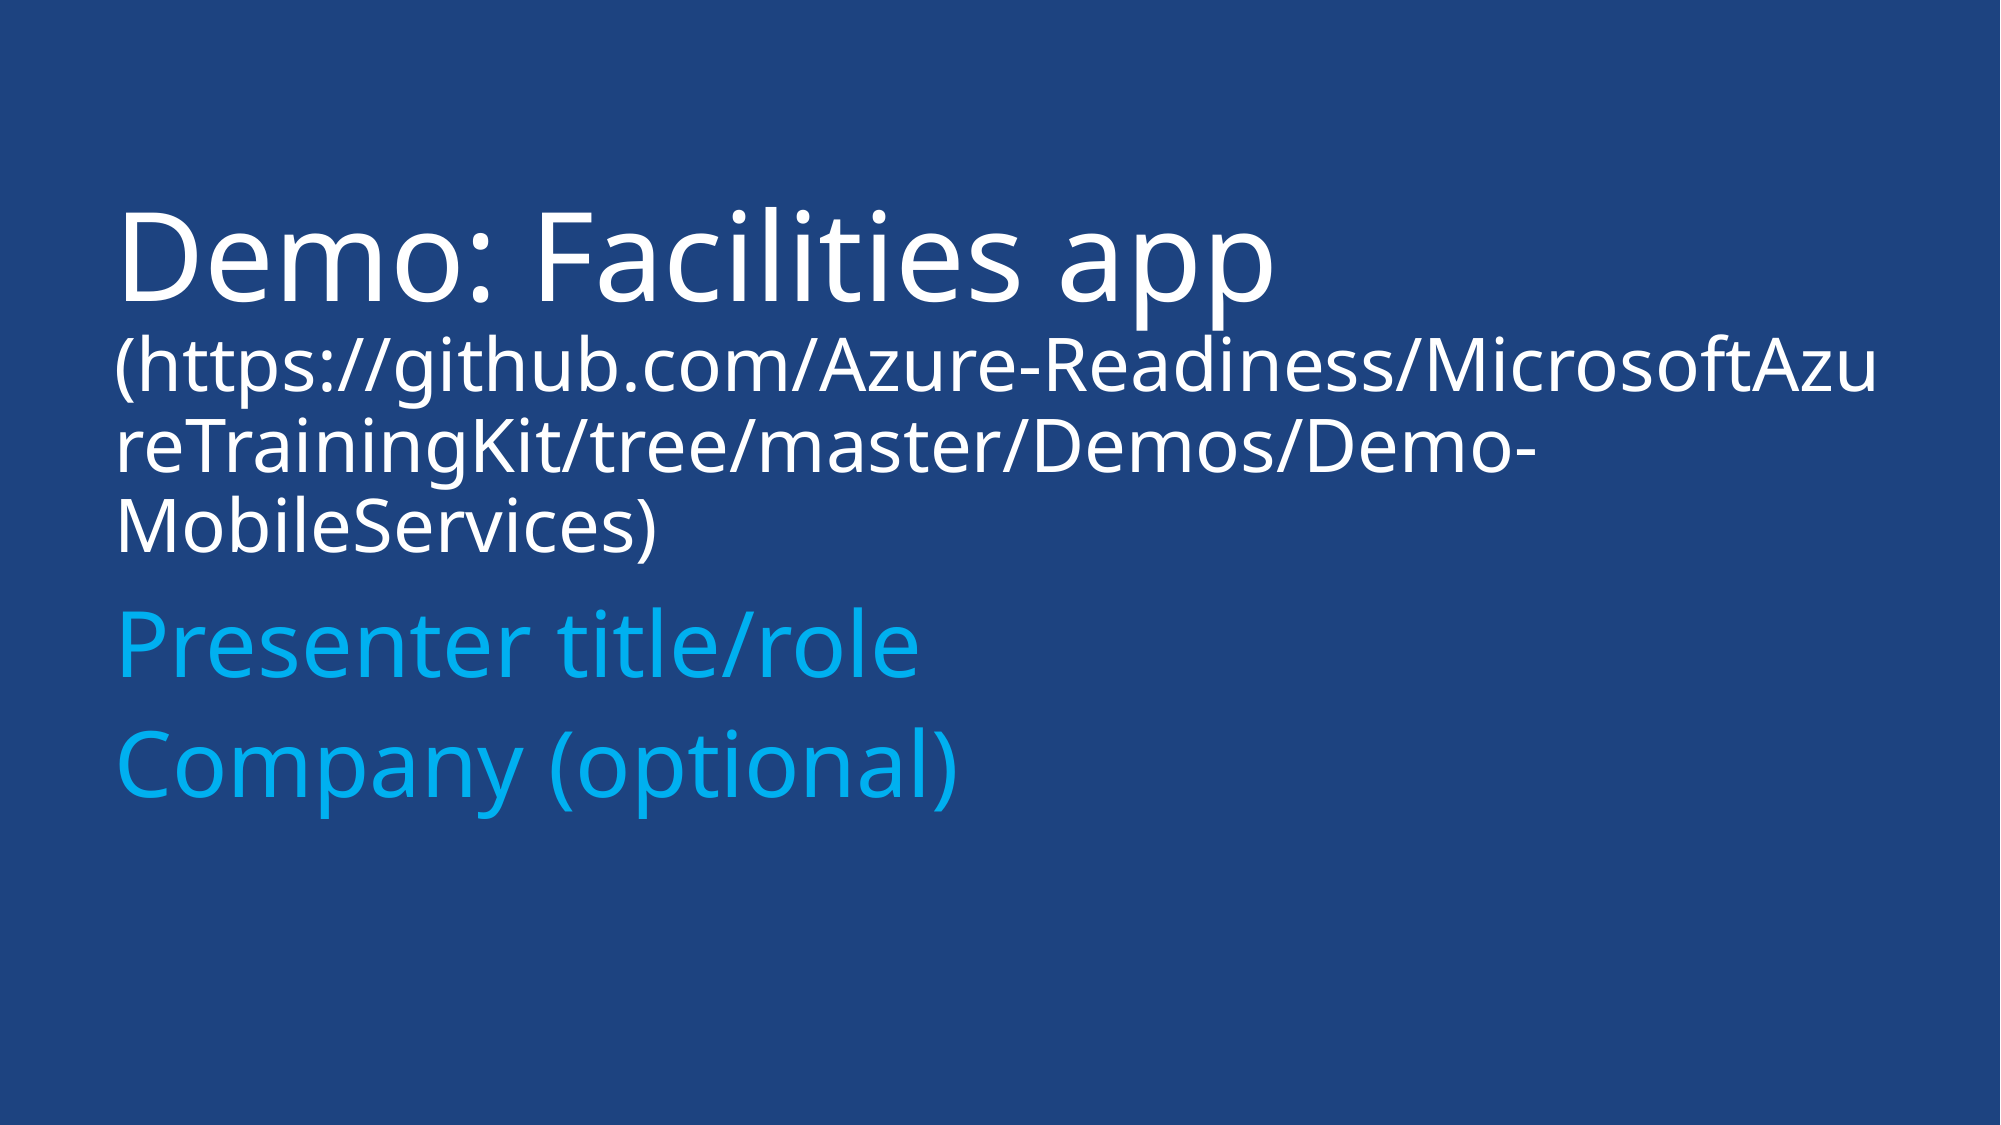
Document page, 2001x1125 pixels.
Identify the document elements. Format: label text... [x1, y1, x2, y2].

title Demo: Facilities app (https://github.com/Azure-Readiness/MicrosoftAzureTrainingKit/tree/master/Demos/Demo-MobileServices) [99, 184, 1910, 576]
subtitle Presenter title/role Company (optional) [99, 590, 1910, 863]
